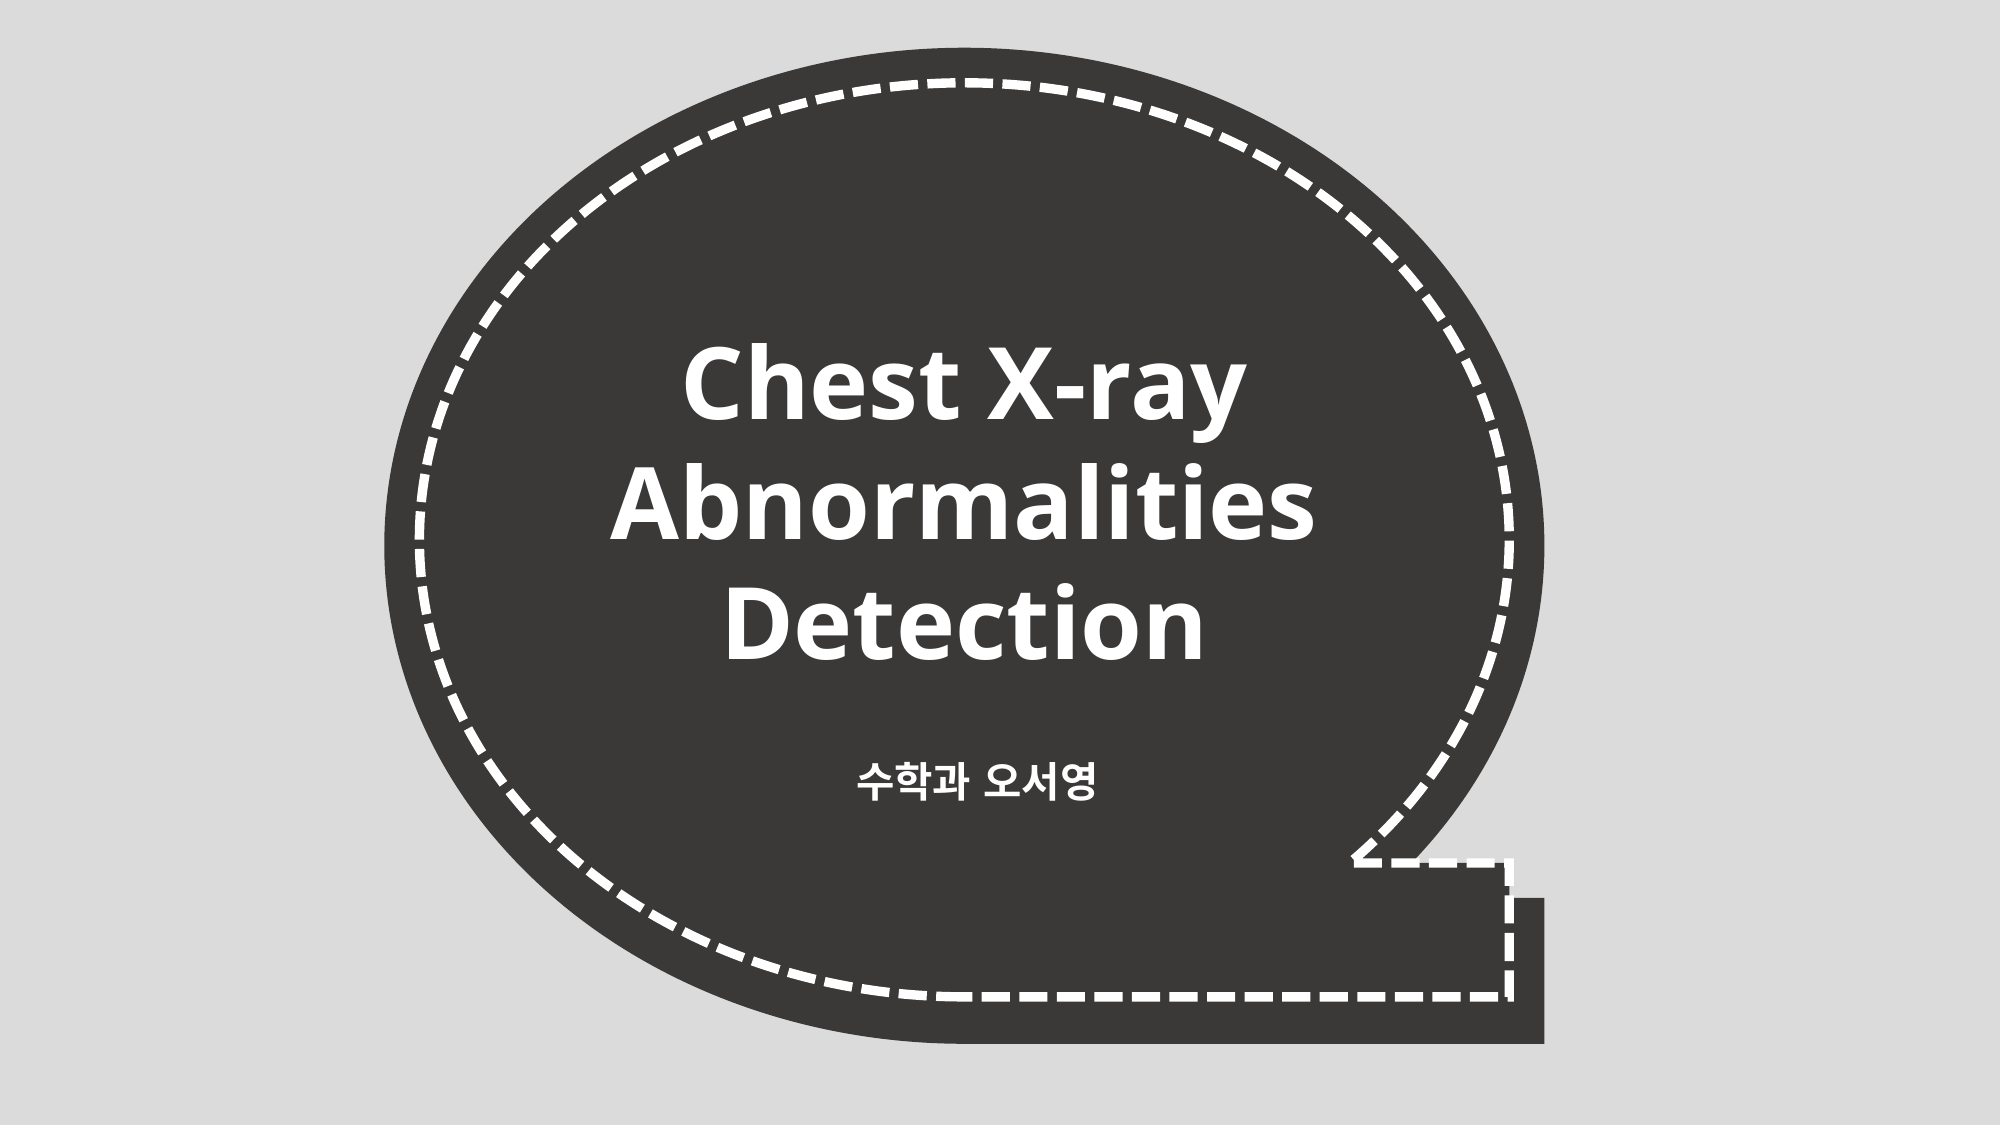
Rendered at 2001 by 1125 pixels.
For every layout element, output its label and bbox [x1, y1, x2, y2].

text_box [384, 47, 1545, 1044]
